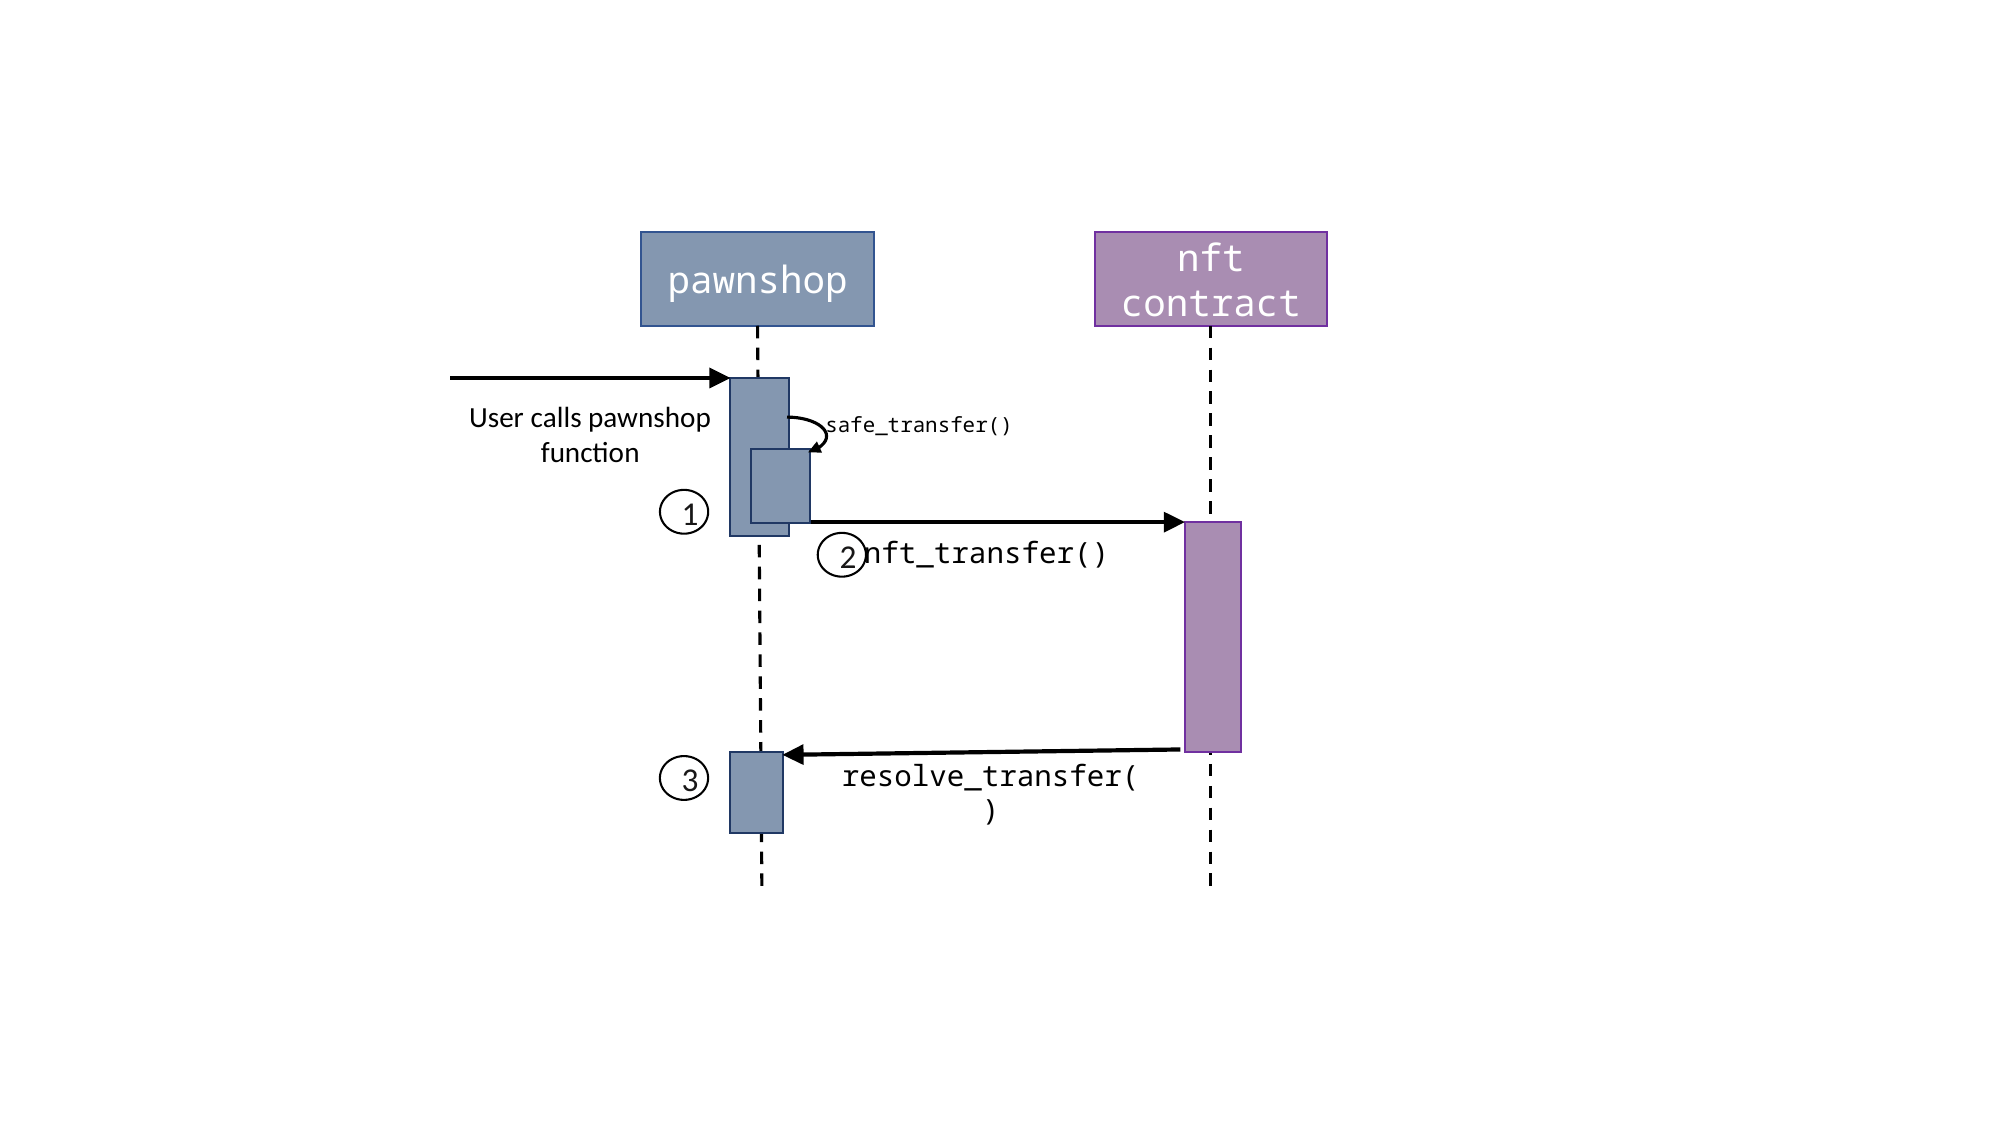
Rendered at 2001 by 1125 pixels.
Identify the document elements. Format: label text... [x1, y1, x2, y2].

text_box [762, 444, 790, 448]
text_box 2 [816, 531, 868, 578]
text_box [762, 524, 790, 537]
text_box [1211, 521, 1242, 753]
text_box [1184, 521, 1210, 753]
text_box nft_transfer() [814, 526, 1159, 577]
text_box 1 [658, 488, 710, 535]
text_box safe_transfer() [762, 404, 1091, 444]
text_box [762, 751, 784, 834]
text_box 3 [658, 755, 710, 801]
text_box [729, 751, 757, 834]
text_box safe_transfer() [747, 404, 757, 444]
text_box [782, 749, 1181, 755]
text_box [762, 448, 811, 524]
text_box nft contract [1094, 231, 1328, 327]
text_box [750, 448, 757, 524]
text_box [729, 377, 757, 390]
text_box User calls pawnshop function [418, 390, 757, 476]
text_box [757, 325, 762, 894]
text_box [797, 444, 824, 453]
text_box pawnshop [640, 231, 875, 327]
text_box resolve_transfer() [818, 755, 1163, 835]
text_box [729, 476, 757, 537]
text_box [762, 377, 790, 404]
